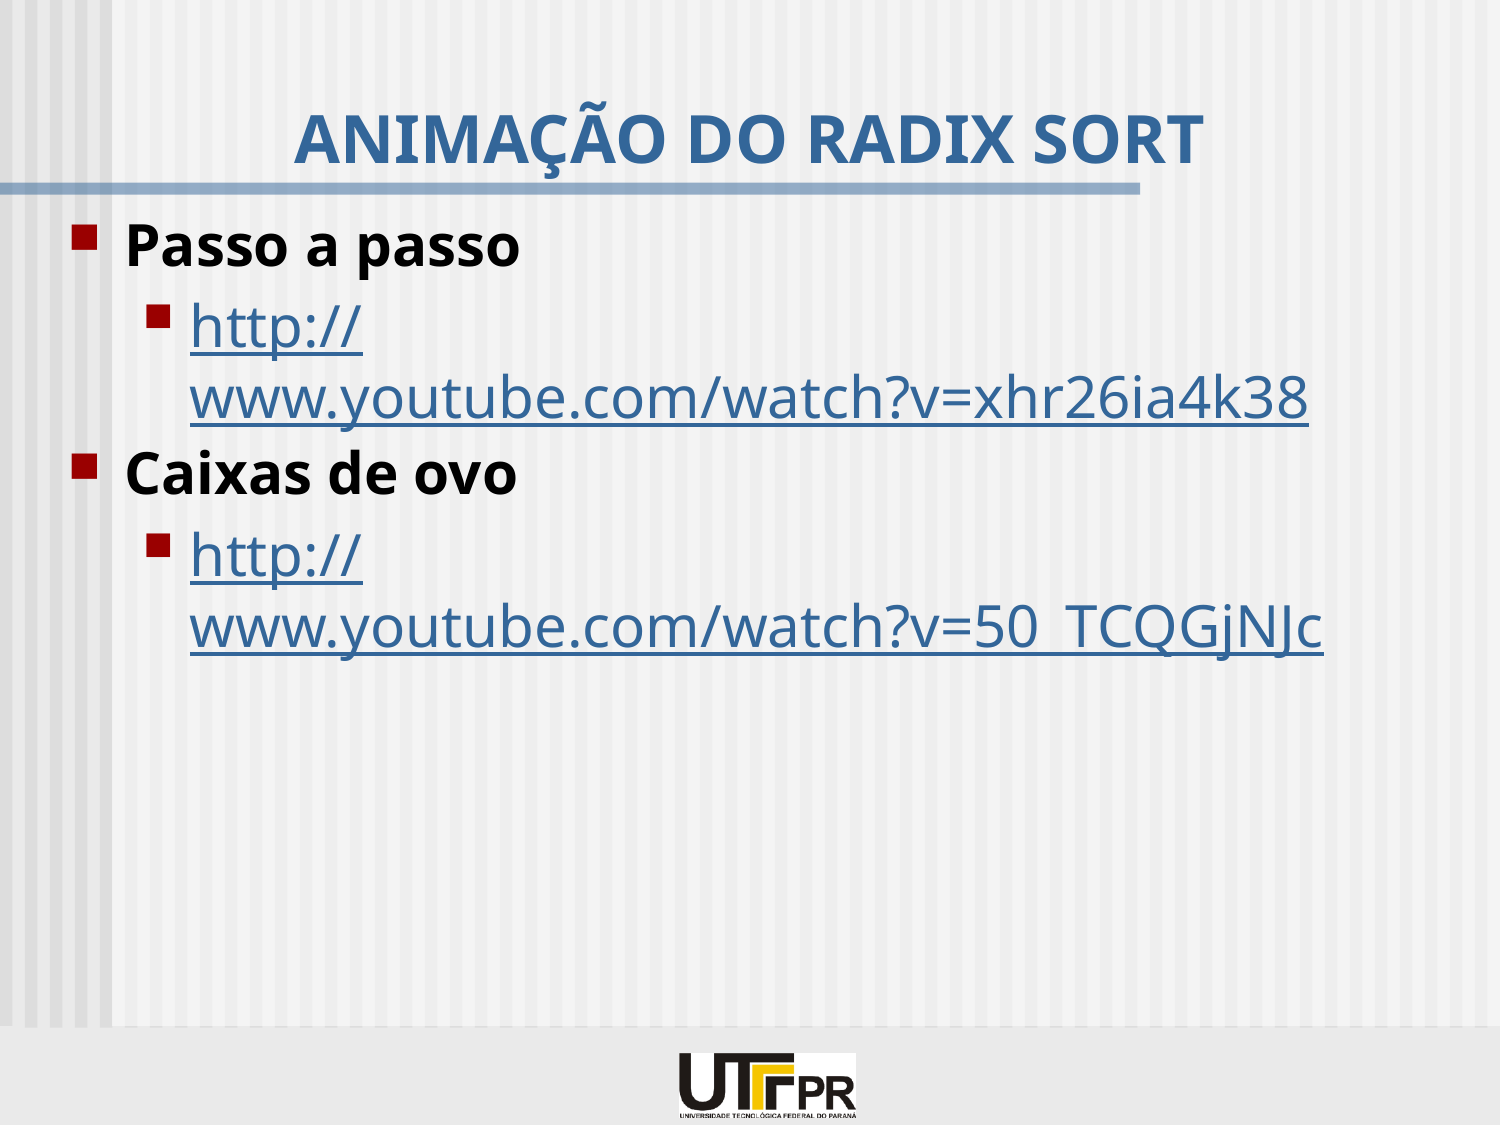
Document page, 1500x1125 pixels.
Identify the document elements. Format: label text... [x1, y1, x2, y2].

list Passo a passo http://www.youtube.com/watch?v=xhr26ia4k38 Caixas de ovo http://www.youtube.com/watch?v=50_TCQGjNJc [52, 207, 1448, 1059]
title ANIMAÇÃO DO RADIX SORT [49, 88, 1451, 185]
picture [679, 1059, 856, 1118]
